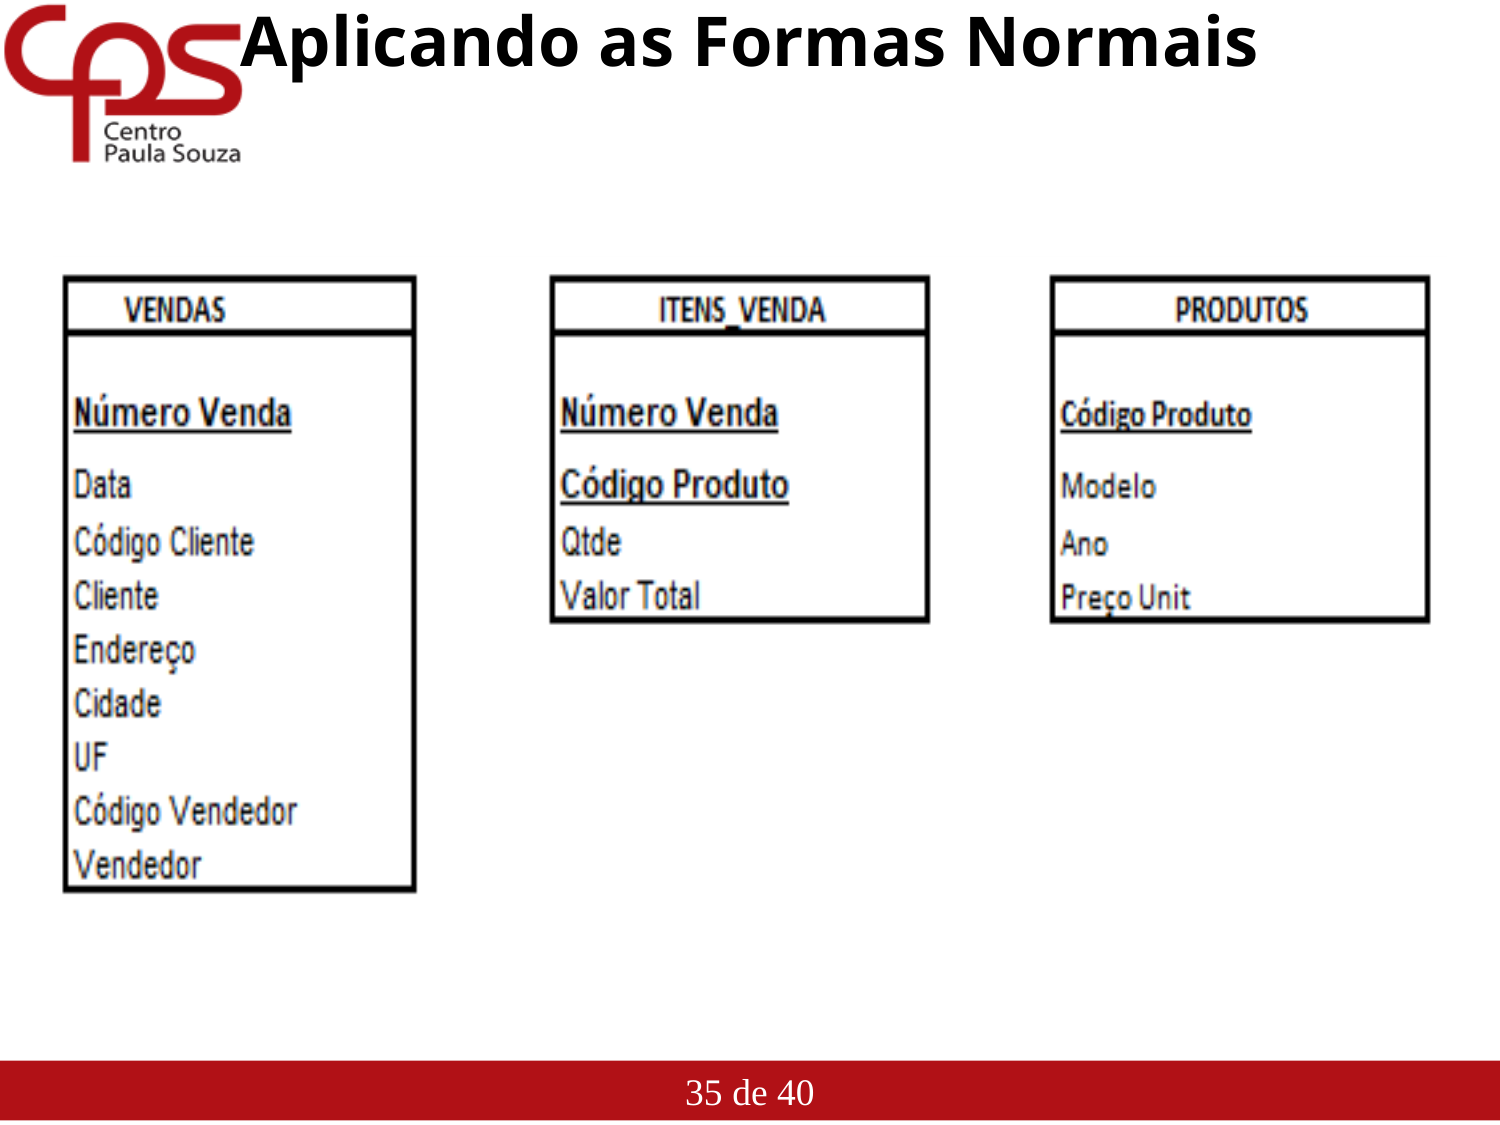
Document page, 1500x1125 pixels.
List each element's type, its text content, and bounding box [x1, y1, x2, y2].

title Aplicando as Formas Normais [0, 0, 1500, 137]
picture [53, 255, 1447, 905]
picture [0, 137, 250, 177]
